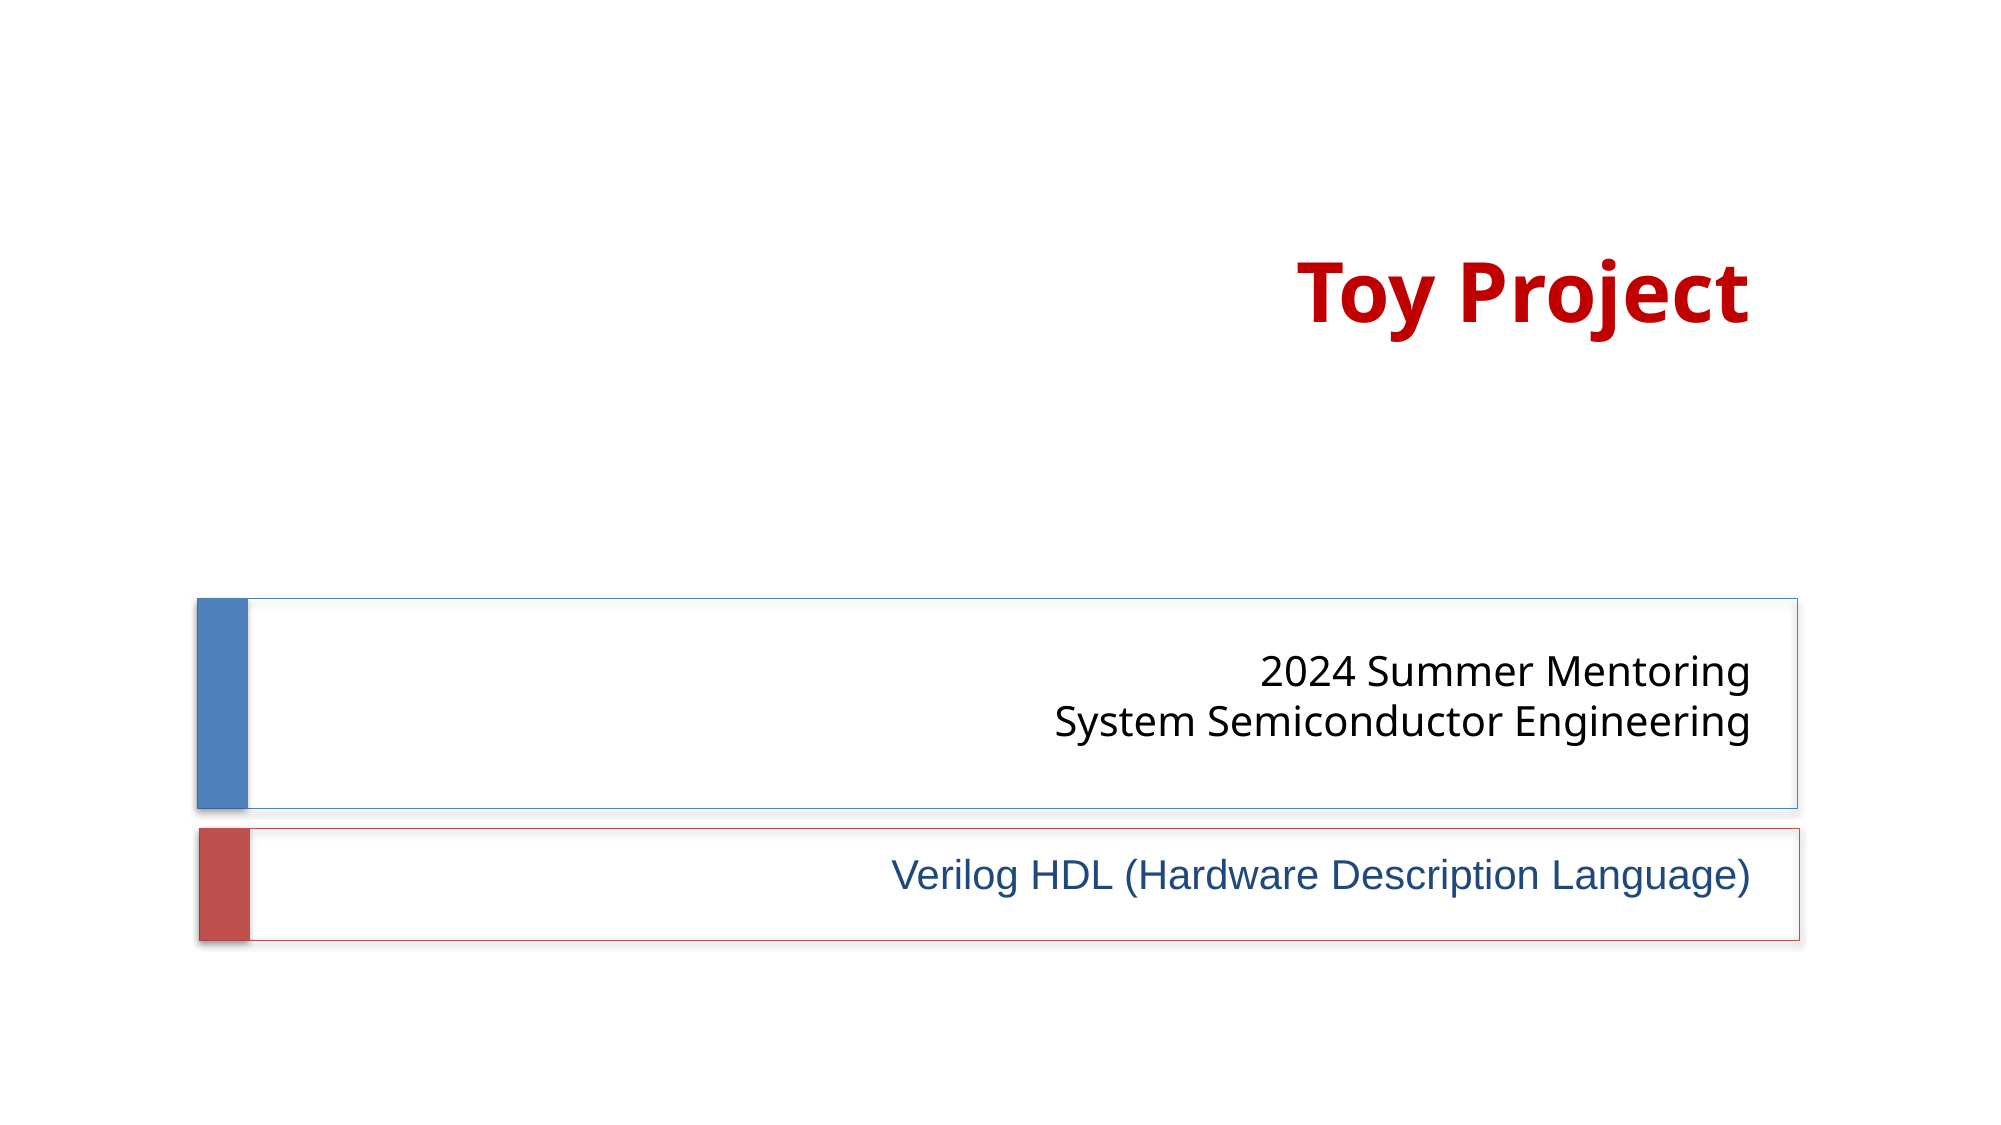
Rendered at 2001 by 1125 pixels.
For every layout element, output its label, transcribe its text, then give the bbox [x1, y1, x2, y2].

title 2024 Summer Mentoring System Semiconductor Engineering [266, 637, 1767, 800]
text_box Toy Project [212, 231, 1788, 347]
subtitle Verilog HDL (Hardware Description Language) [266, 840, 1767, 929]
